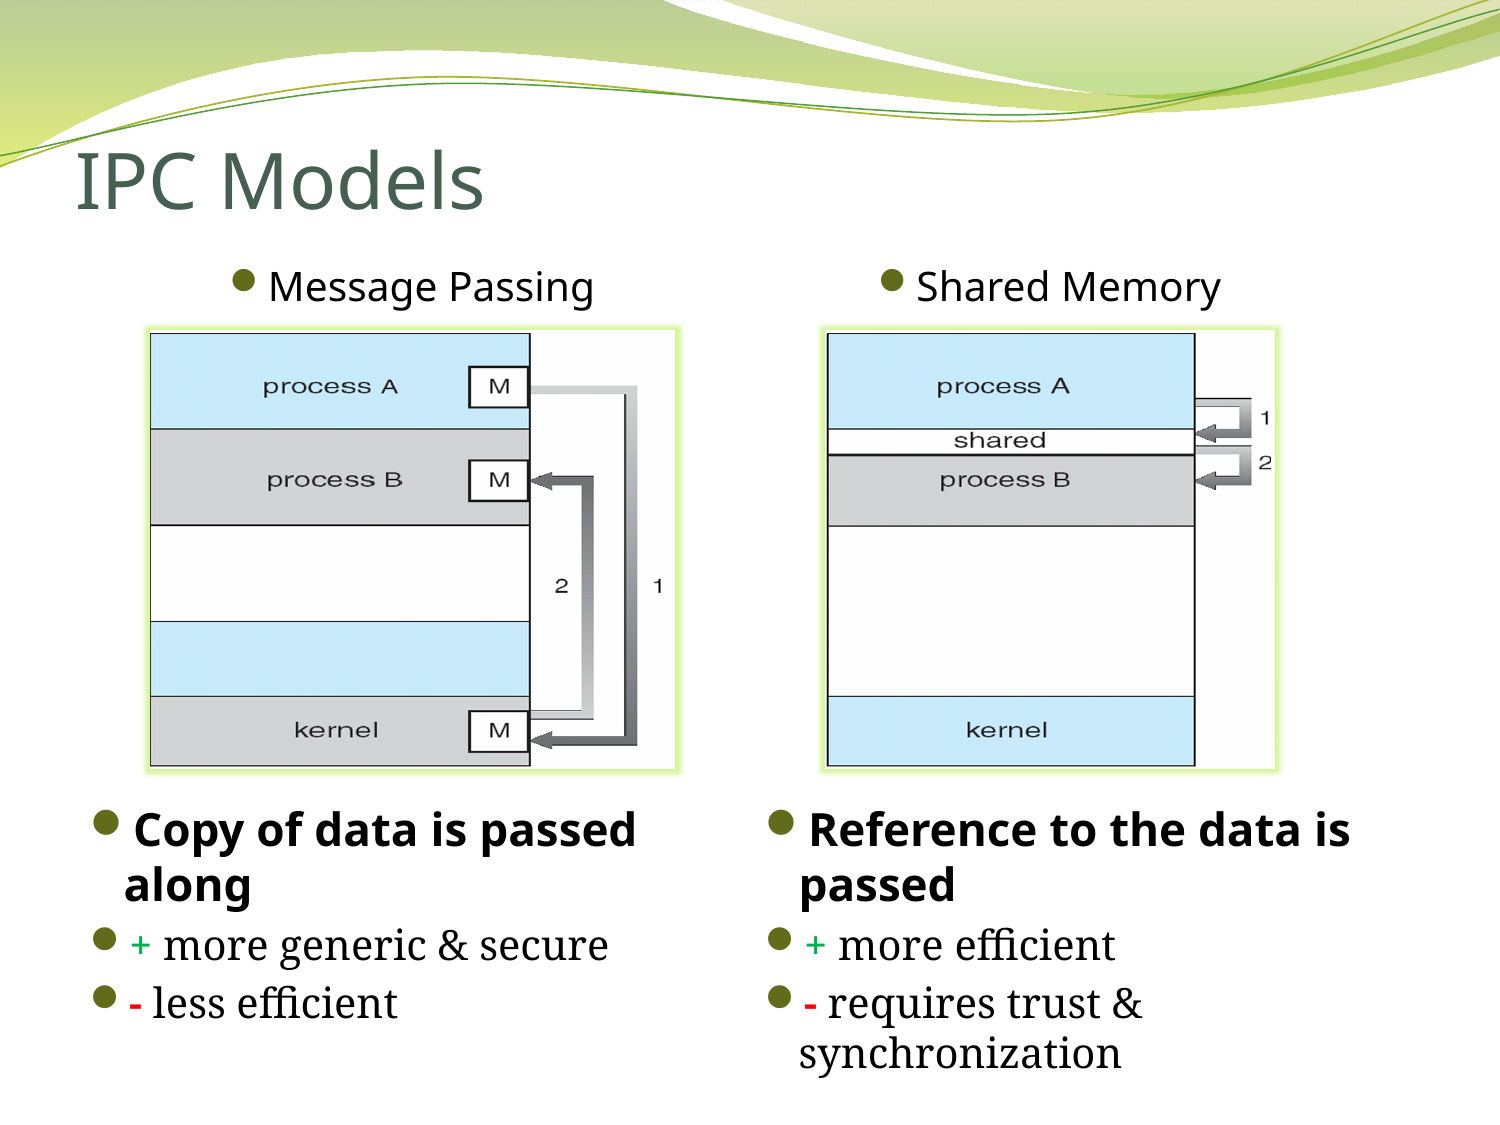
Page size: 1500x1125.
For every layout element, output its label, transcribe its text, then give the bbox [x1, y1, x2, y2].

title IPC Models [75, 37, 1425, 225]
text_box Shared Memory [799, 232, 1300, 338]
picture [824, 330, 1275, 769]
picture [149, 330, 675, 769]
text_box Reference to the data is passed + more efficient - requires trust & synchronization [749, 793, 1438, 986]
text_box Copy of data is passed along + more generic & secure - less efficient [75, 793, 738, 986]
text_box Message Passing [112, 232, 713, 338]
